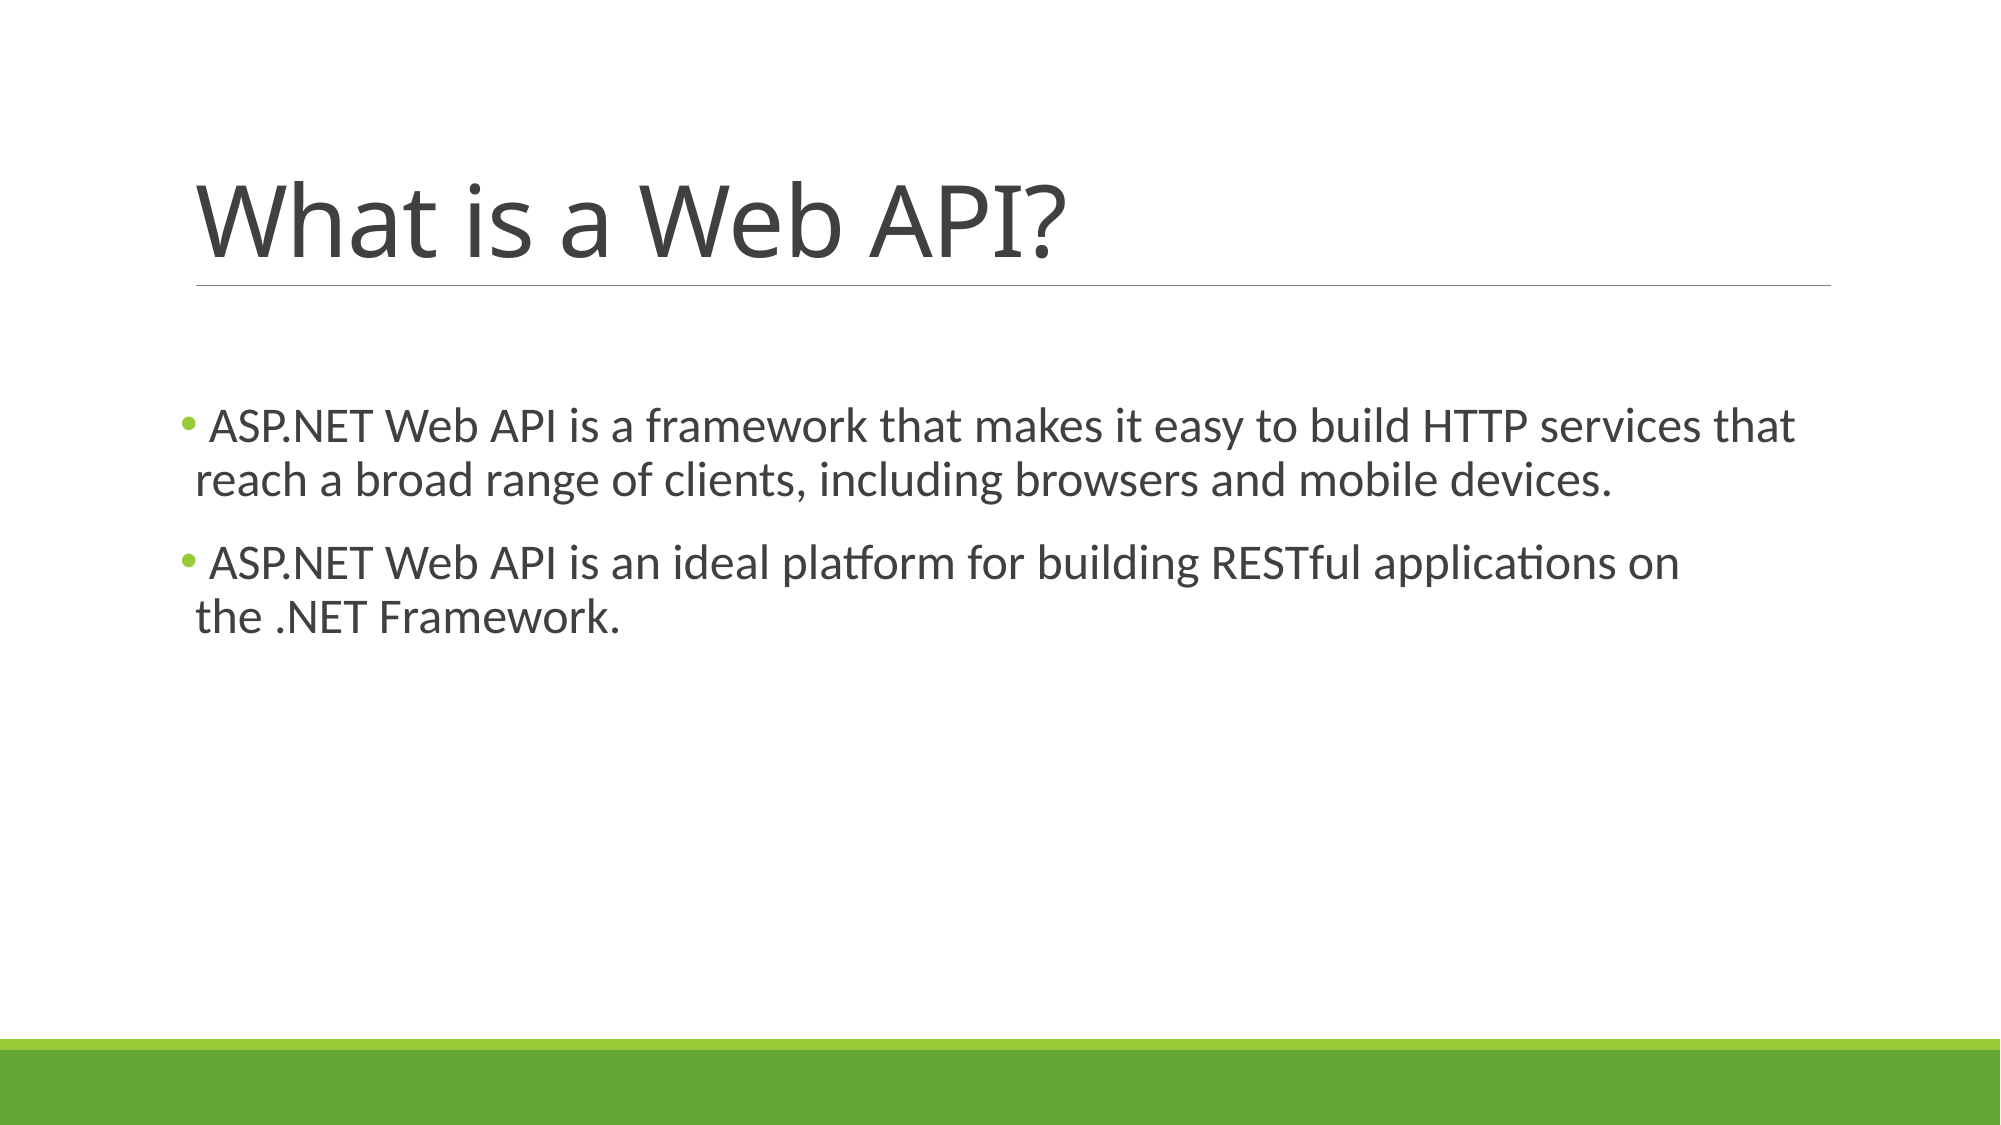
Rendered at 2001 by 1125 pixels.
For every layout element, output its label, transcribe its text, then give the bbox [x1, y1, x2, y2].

list ASP.NET Web API is a framework that makes it easy to build HTTP services that reach a broad range of clients, including browsers and mobile devices. ASP.NET Web API is an ideal platform for building RESTful applications on the .NET Framework. [180, 302, 1830, 963]
title What is a Web API? [180, 47, 1830, 285]
